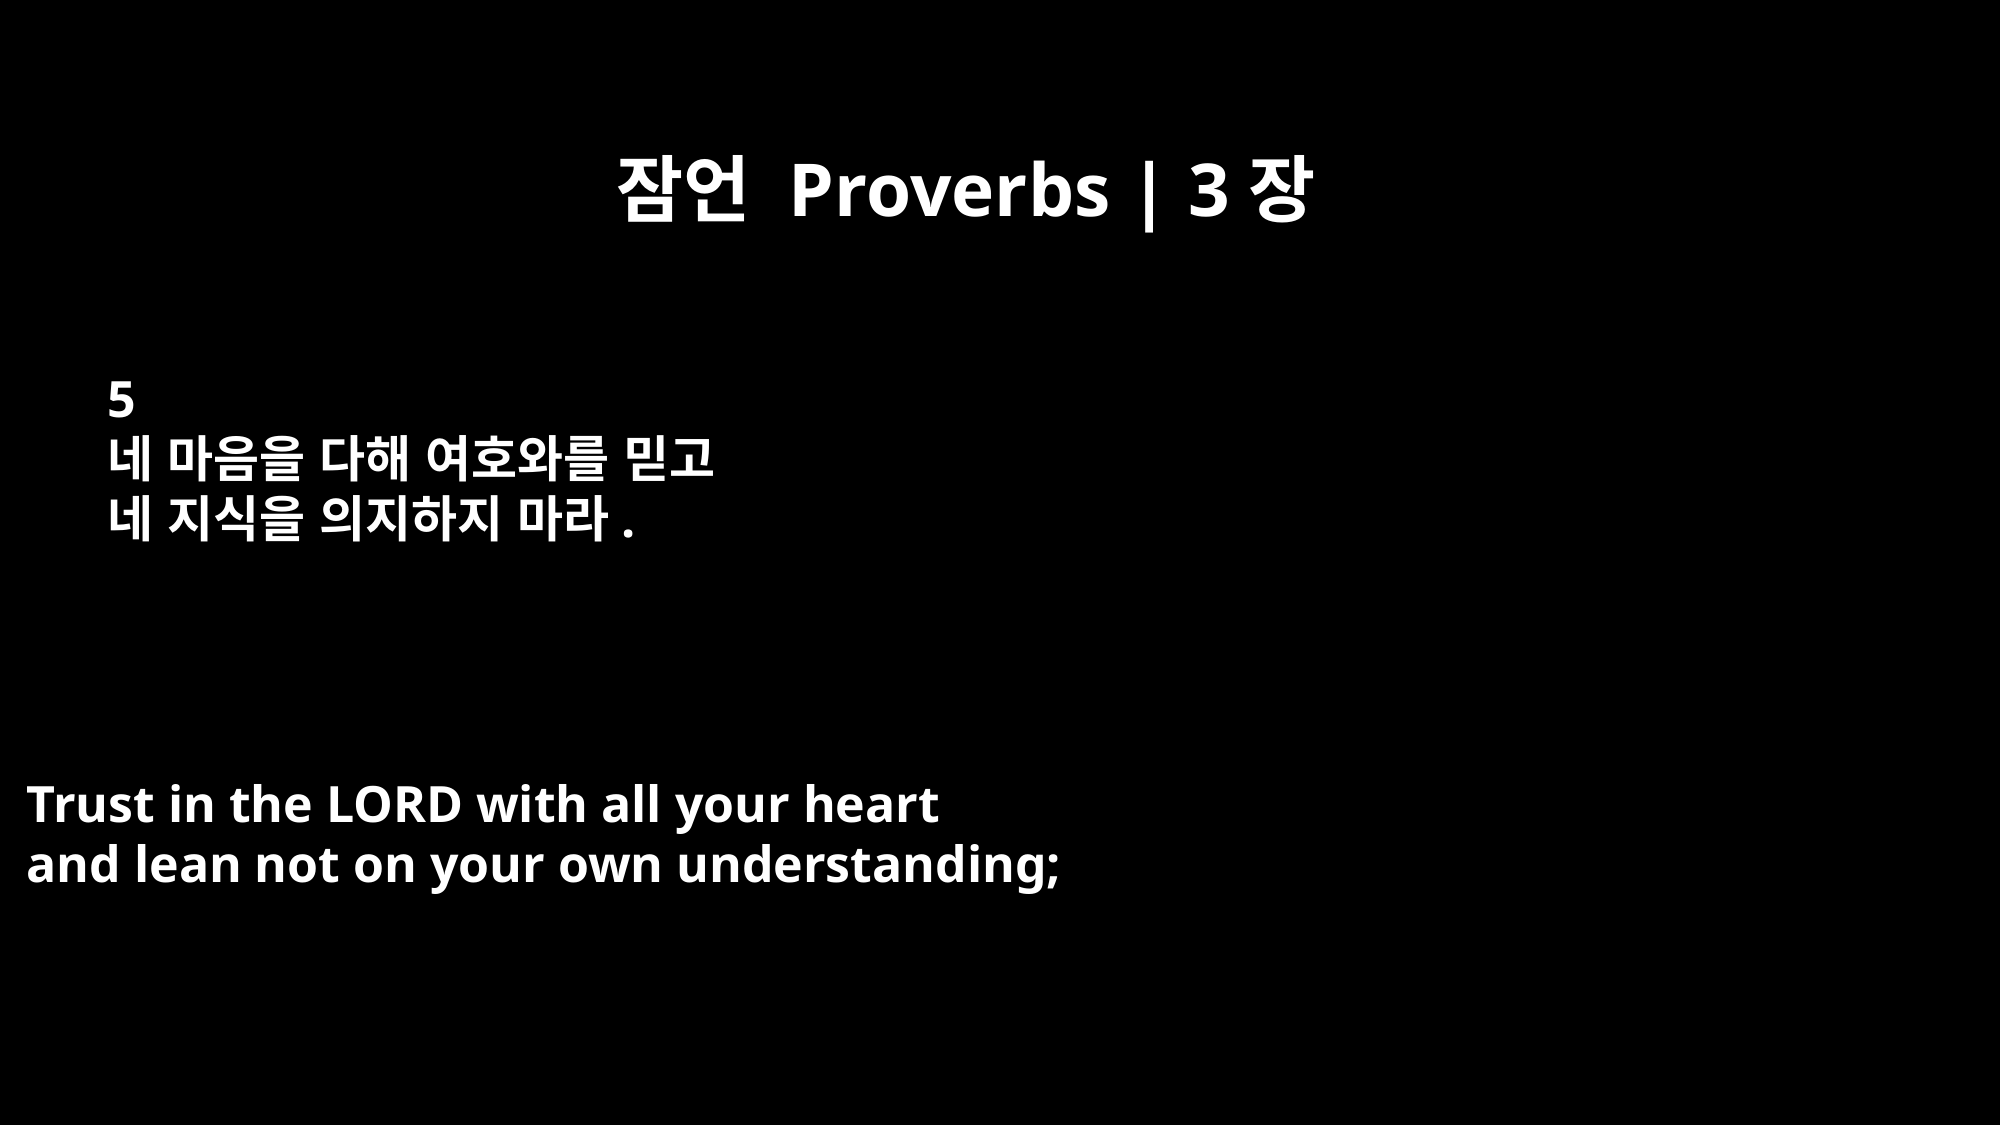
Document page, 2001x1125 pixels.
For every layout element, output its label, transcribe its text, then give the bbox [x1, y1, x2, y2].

text_box 5 네 마음을 다해 여호와를 믿고 네 지식을 의지하지 마라. [93, 359, 731, 555]
text_box Trust in the LORD with all your heart and lean not on your own understanding; [11, 764, 1077, 900]
text_box 잠언 Proverbs | 3장 [601, 136, 1331, 239]
